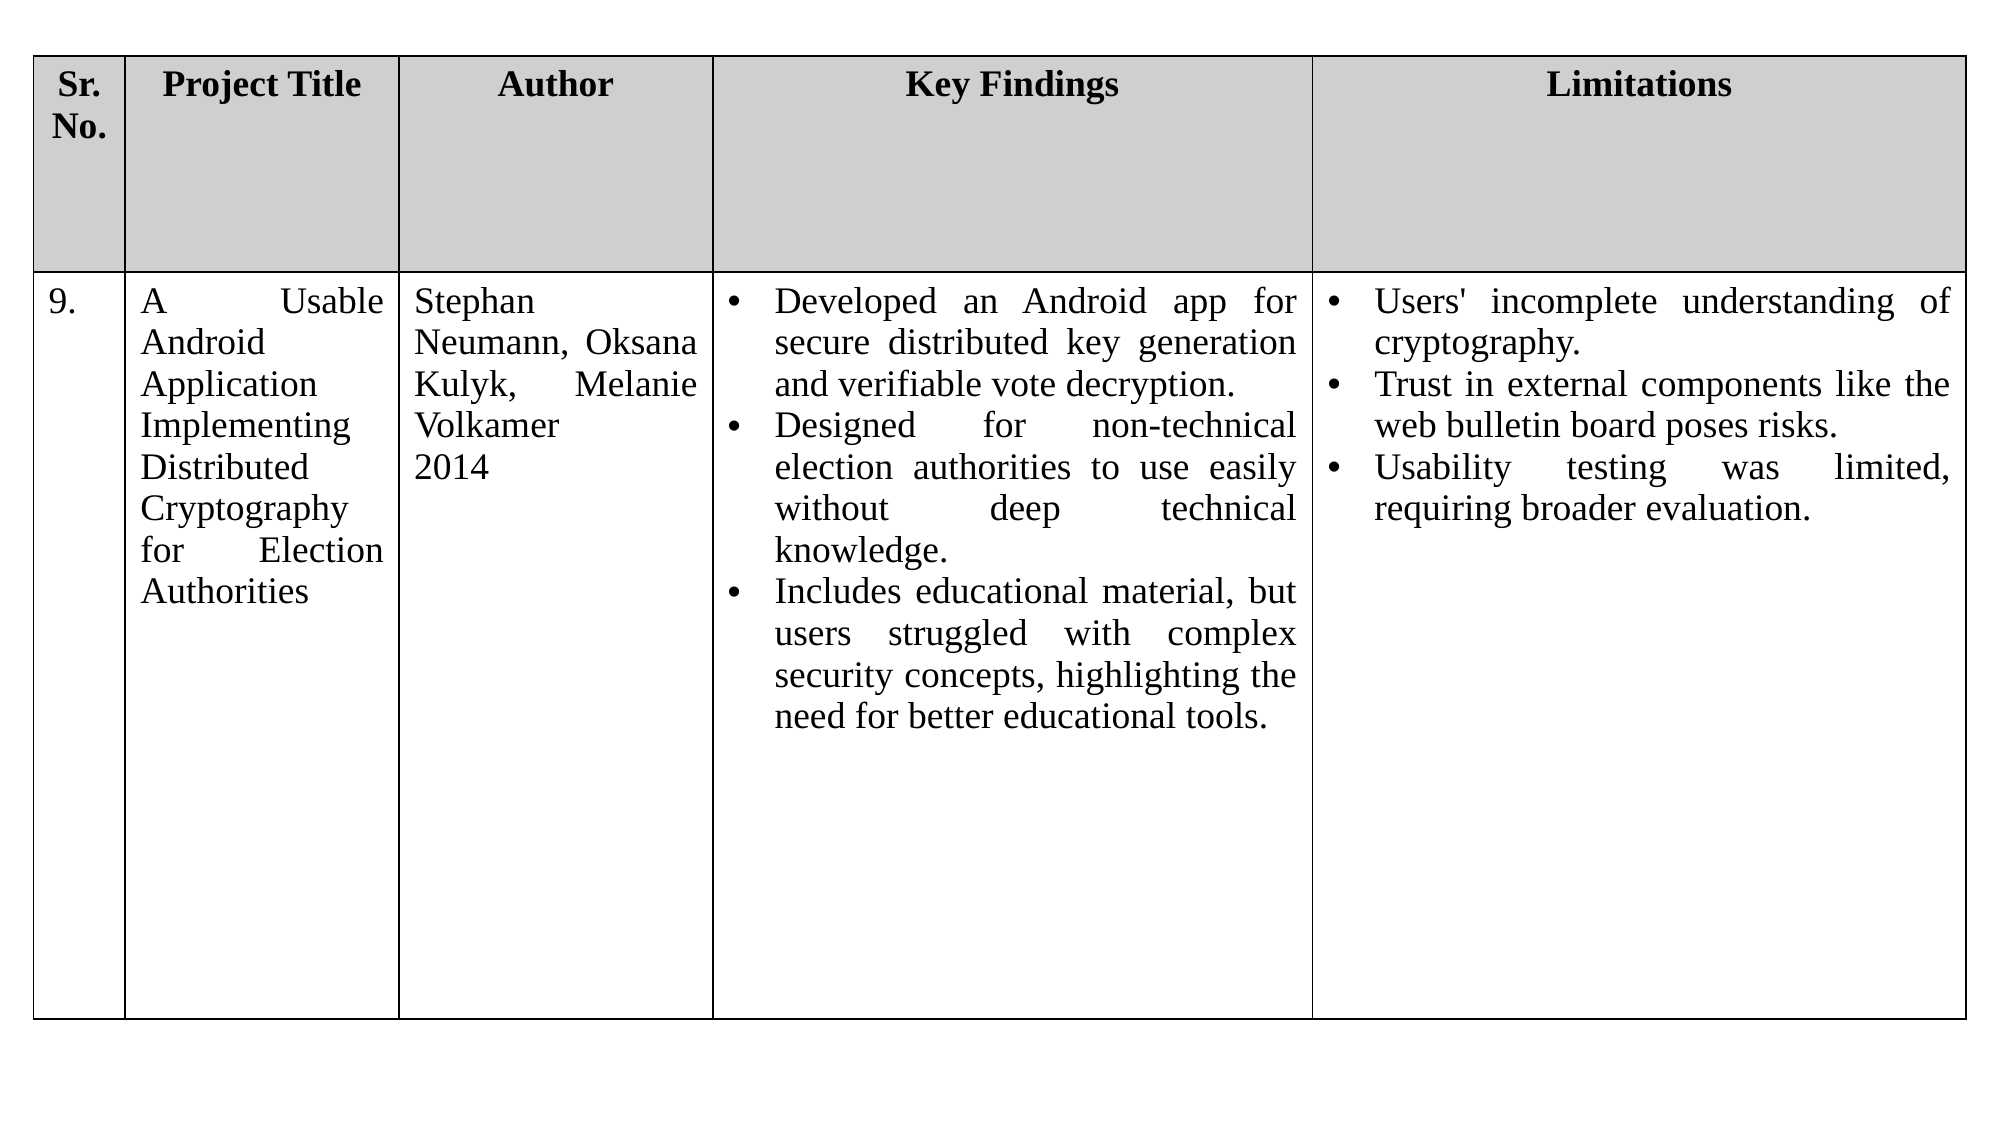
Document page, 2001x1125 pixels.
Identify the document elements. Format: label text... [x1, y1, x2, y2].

table_header Author [400, 57, 712, 271]
table_cell A Usable Android Application Implementing Distributed Cryptography for Election Authorities [126, 273, 398, 1018]
table_header Key Findings [714, 57, 1312, 271]
table_header Sr. No. [34, 57, 124, 271]
table_cell Stephan Neumann, Oksana Kulyk, Melanie Volkamer 2014 [400, 273, 712, 1018]
table_cell Users' incomplete understanding of cryptography. Trust in external components like the web bulletin board poses risks. Usability testing was limited, requiring broader evaluation. [1313, 273, 1965, 1018]
table_cell Developed an Android app for secure distributed key generation and verifiable vote decryption. Designed for non-technical election authorities to use easily without deep technical knowledge. Includes educational material, but users struggled with complex security concepts, highlighting the need for better educational tools. [714, 273, 1312, 1018]
table_cell 9. [34, 273, 124, 1018]
table_header Limitations [1313, 57, 1965, 271]
table_header Project Title [126, 57, 398, 271]
